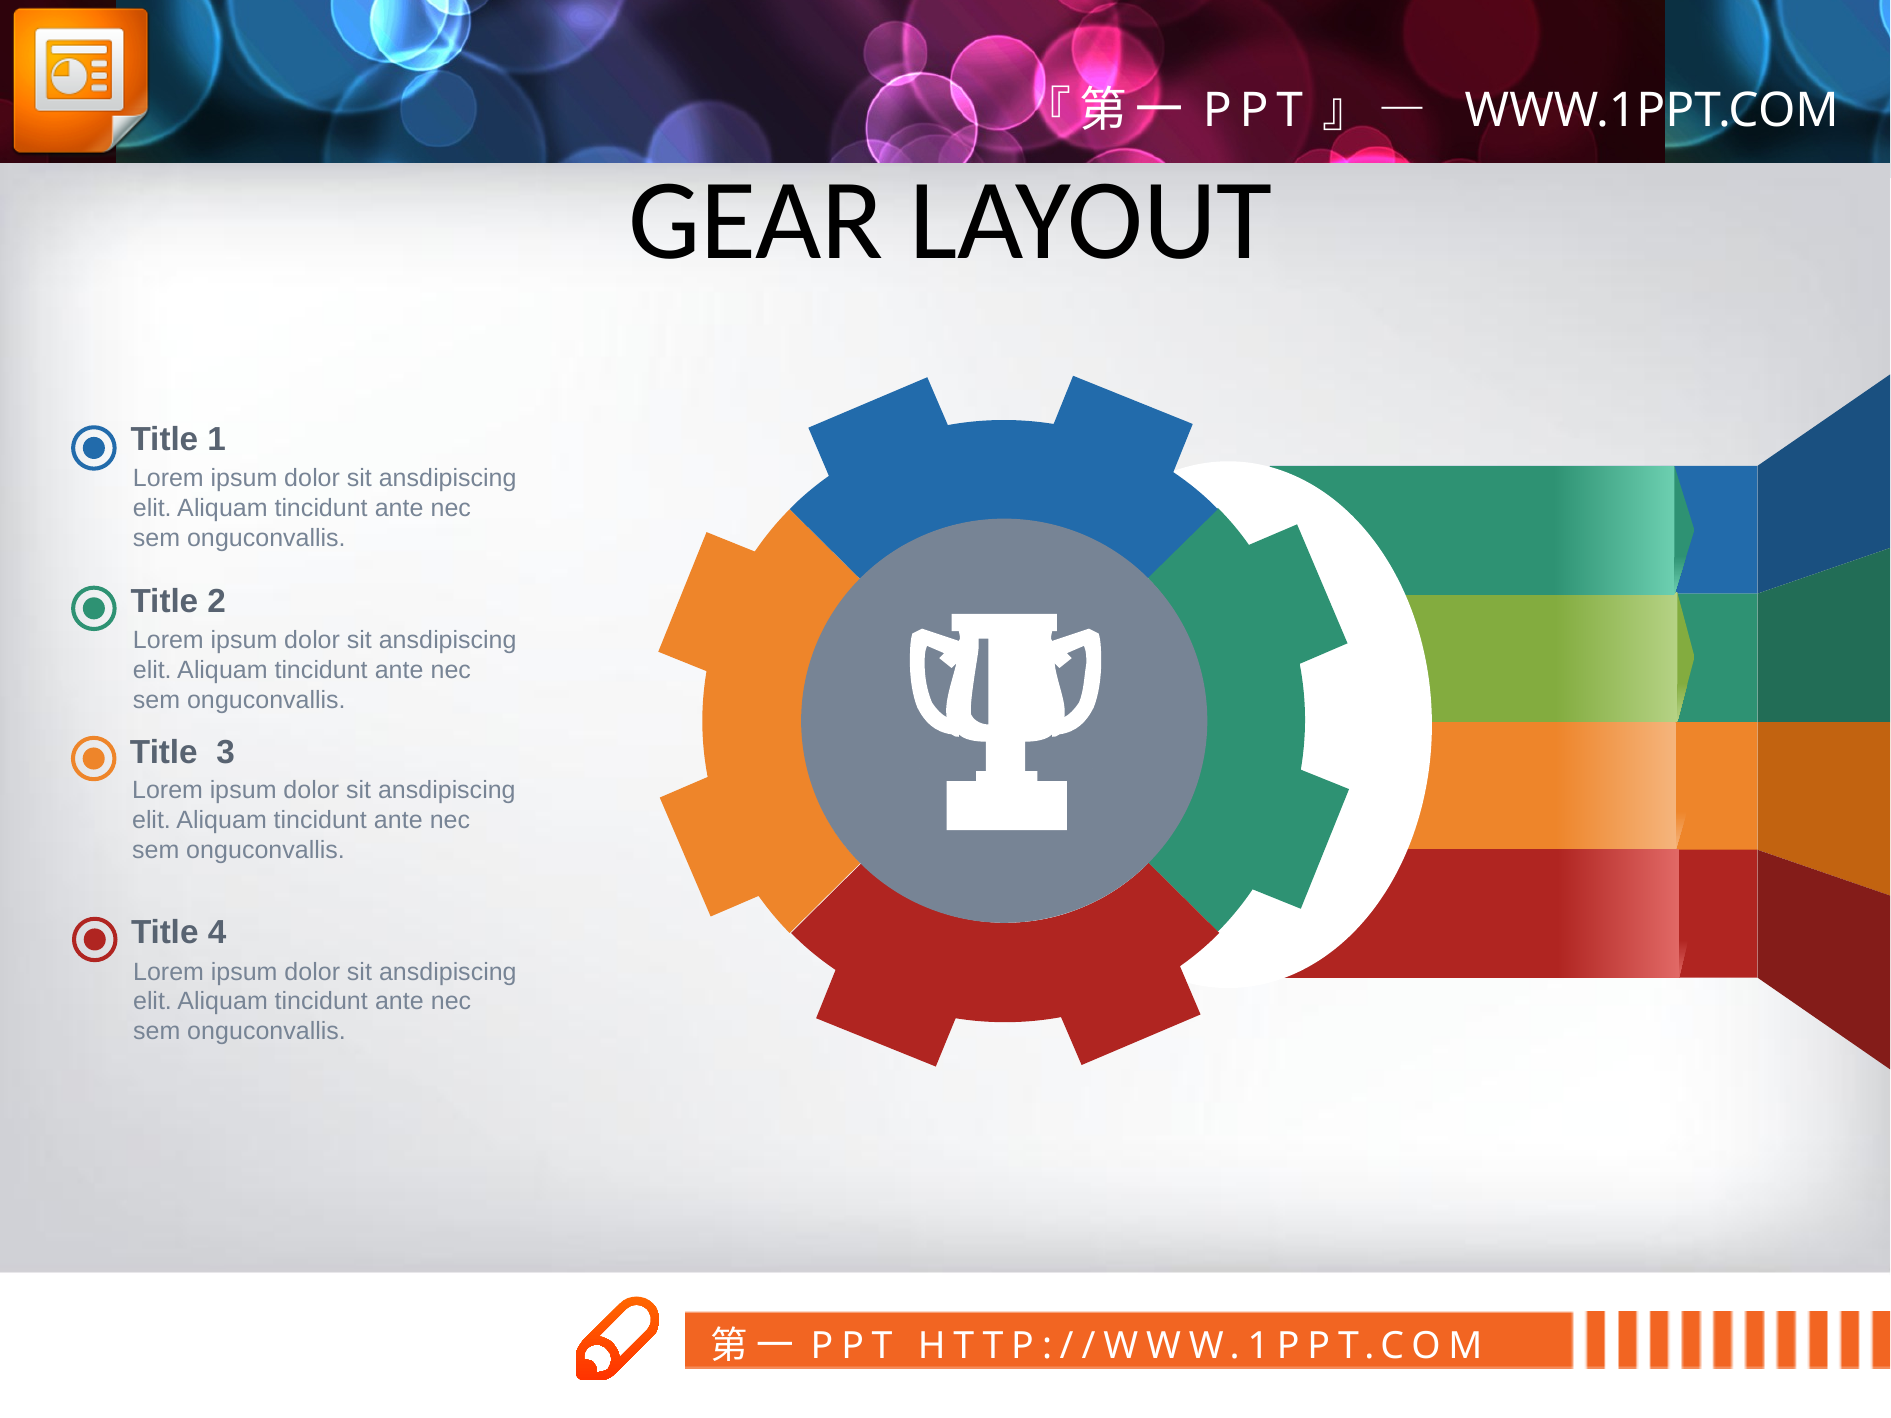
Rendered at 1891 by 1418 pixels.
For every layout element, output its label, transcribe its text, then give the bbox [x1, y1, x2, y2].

text_box Title 3 [115, 722, 250, 766]
text_box Title 4 [116, 903, 251, 947]
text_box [70, 585, 117, 632]
text_box Lorem ipsum dolor sit ansdipiscing elit. Aliquam tincidunt ante nec sem onguconvallis. [117, 766, 535, 872]
text_box Title 1 [115, 409, 251, 454]
text_box Title 2 [115, 572, 251, 616]
text_box GEAR LAYOUT [88, 136, 1814, 288]
picture [0, 0, 1891, 1275]
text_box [1269, 333, 1891, 1111]
text_box Lorem ipsum dolor sit ansdipiscing elit. Aliquam tincidunt ante nec sem onguconvallis. [118, 616, 535, 721]
text_box Lorem ipsum dolor sit ansdipiscing elit. Aliquam tincidunt ante nec sem onguconvallis. [118, 947, 535, 1053]
text_box Lorem ipsum dolor sit ansdipiscing elit. Aliquam tincidunt ante nec sem onguconvallis. [118, 454, 535, 559]
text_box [70, 735, 117, 782]
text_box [70, 424, 117, 471]
picture [685, 1311, 1891, 1369]
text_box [71, 916, 118, 963]
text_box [658, 375, 1350, 1067]
